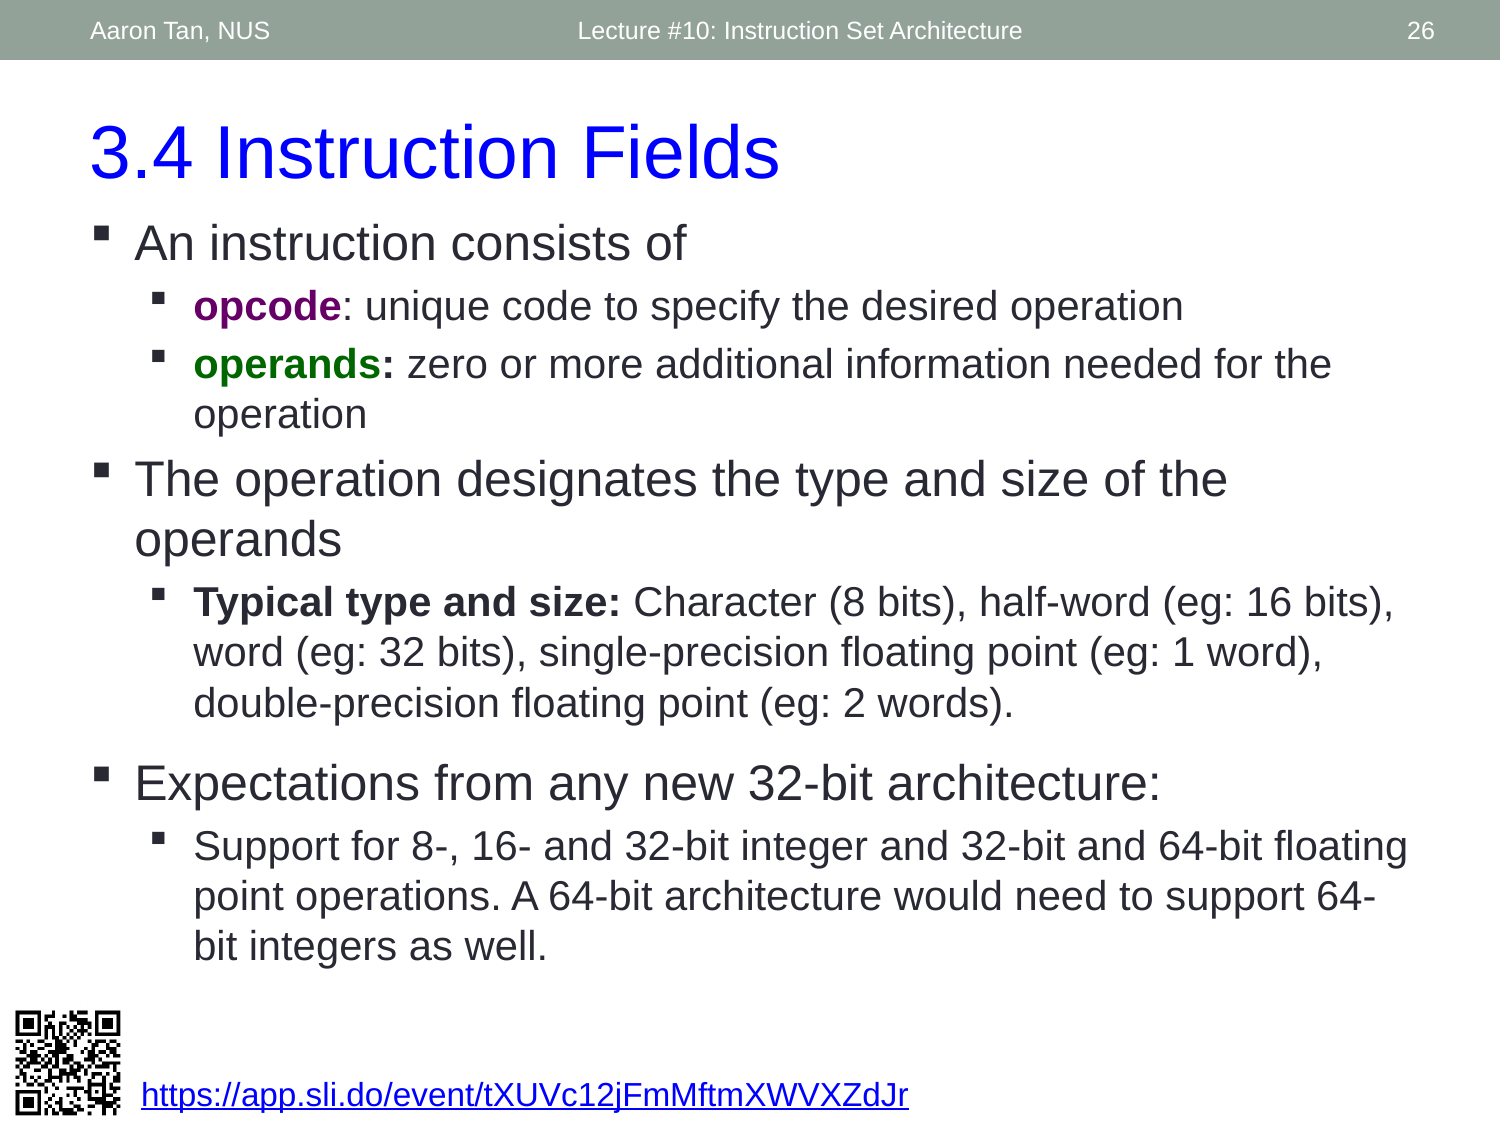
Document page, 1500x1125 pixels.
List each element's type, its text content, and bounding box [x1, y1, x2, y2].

slide_number Aaron Tan, NUS [75, 3, 550, 57]
text_box 3.4 Instruction Fields [75, 96, 1450, 202]
picture [8, 1003, 127, 1122]
footer Lecture #10: Instruction Set Architecture [562, 3, 1238, 57]
text_box An instruction consists of opcode: unique code to specify the desired operation operands: zero or more additional information needed for the operation The operation designates the type and size of the operands Typical type and size: Character (8 bits), half-word (eg: 16 bits), word (eg: 32 bits), single-precision floating point (eg: 1 word), double-precision floating point (eg: 2 words). Expectations from any new 32-bit architecture: Support for 8-, 16- and 32-bit integer and 32-bit and 64-bit floating point operations. A 64-bit architecture would need to support 64-bit integers as well. [74, 202, 1425, 1038]
slide_number 26 [1308, 3, 1450, 57]
